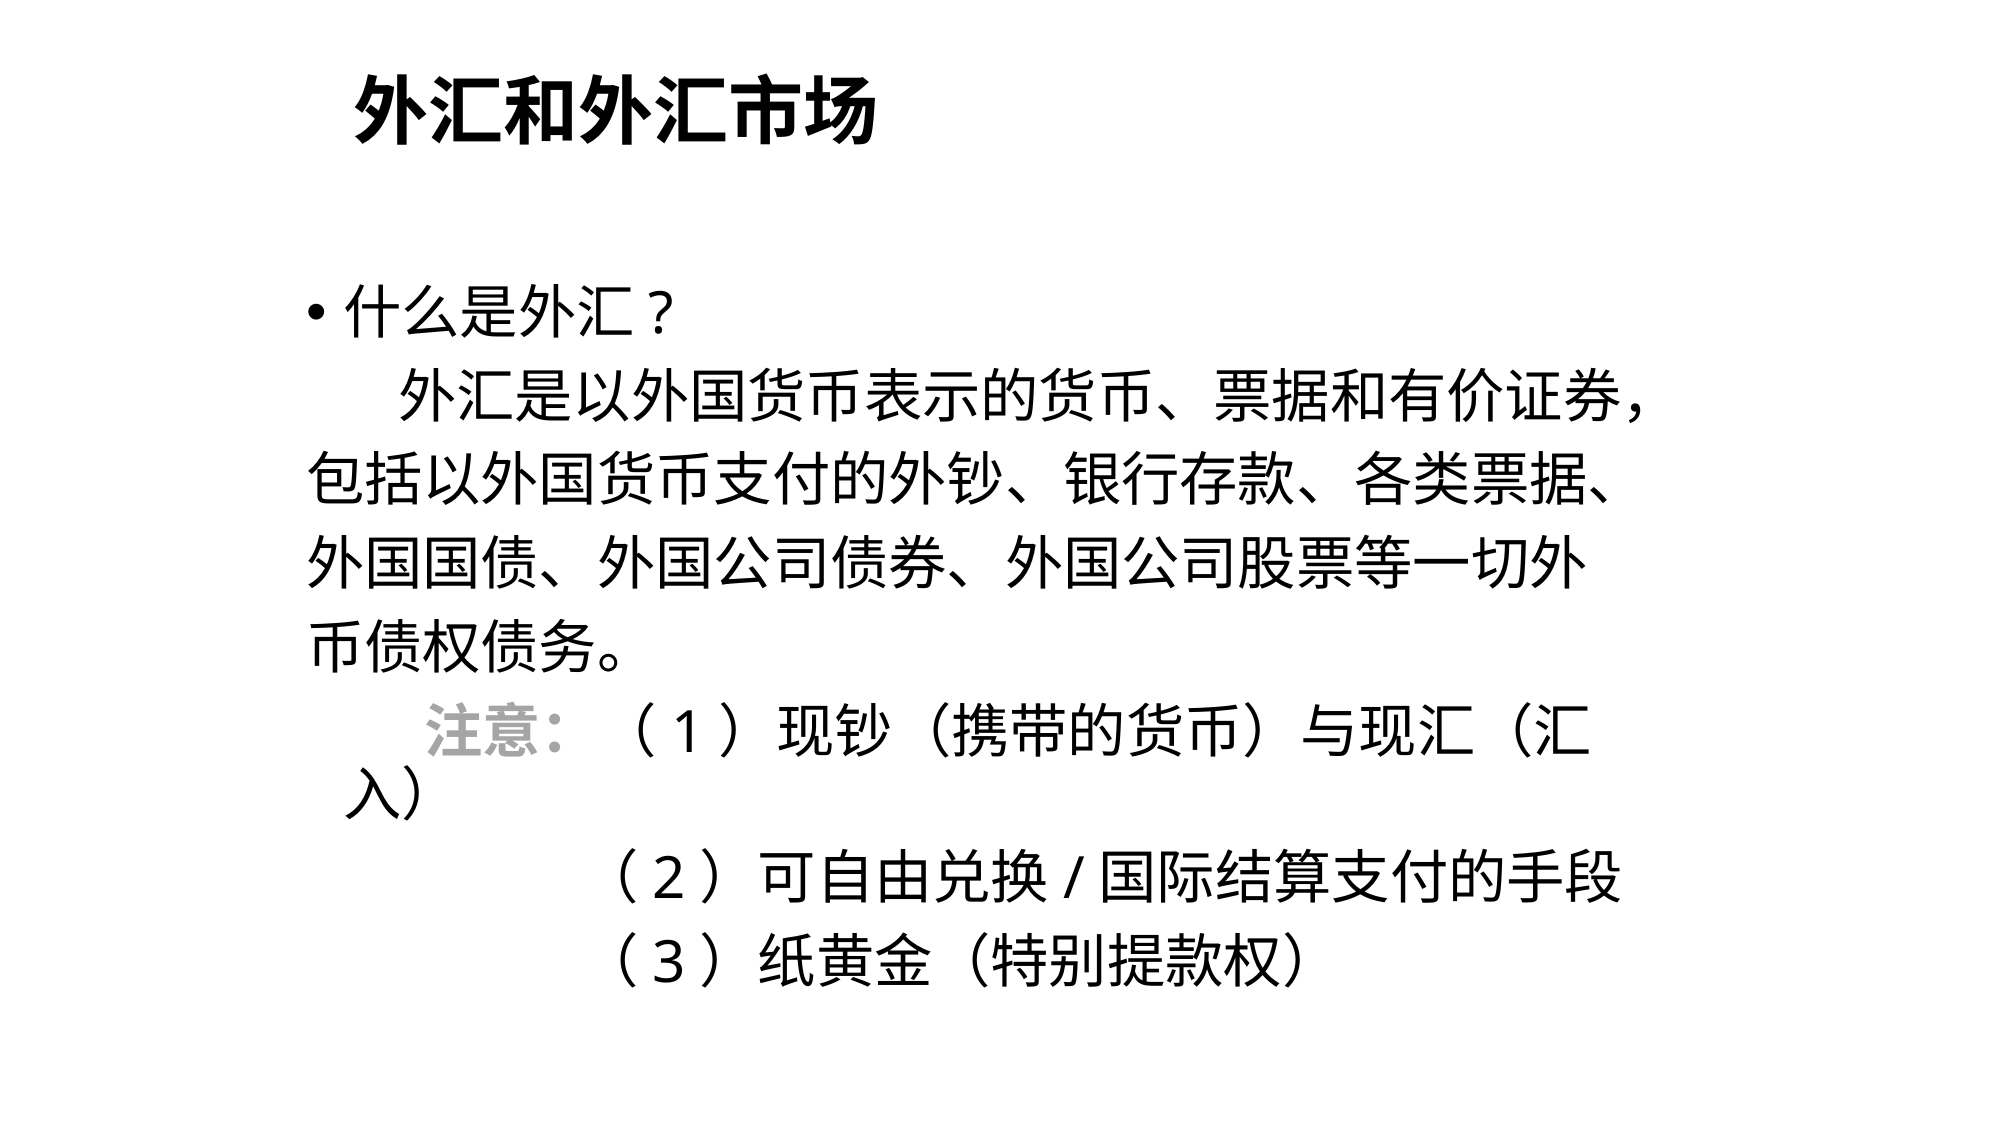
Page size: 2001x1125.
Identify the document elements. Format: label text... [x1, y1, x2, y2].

title 外汇和外汇市场 [338, 66, 1564, 162]
list 什么是外汇? 外汇是以外国货币表示的货币、票据和有价证券， 包括以外国货币支付的外钞、银行存款、各类票据、 外国国债、外国公司债券、外国公司股票等一切外 币债权债务。 注意：（1）现钞（携带的货币）与现汇（汇入） （2）可自由兑换/国际结算支付的手段 （3）纸黄金（特别提款权） [291, 184, 1662, 1024]
